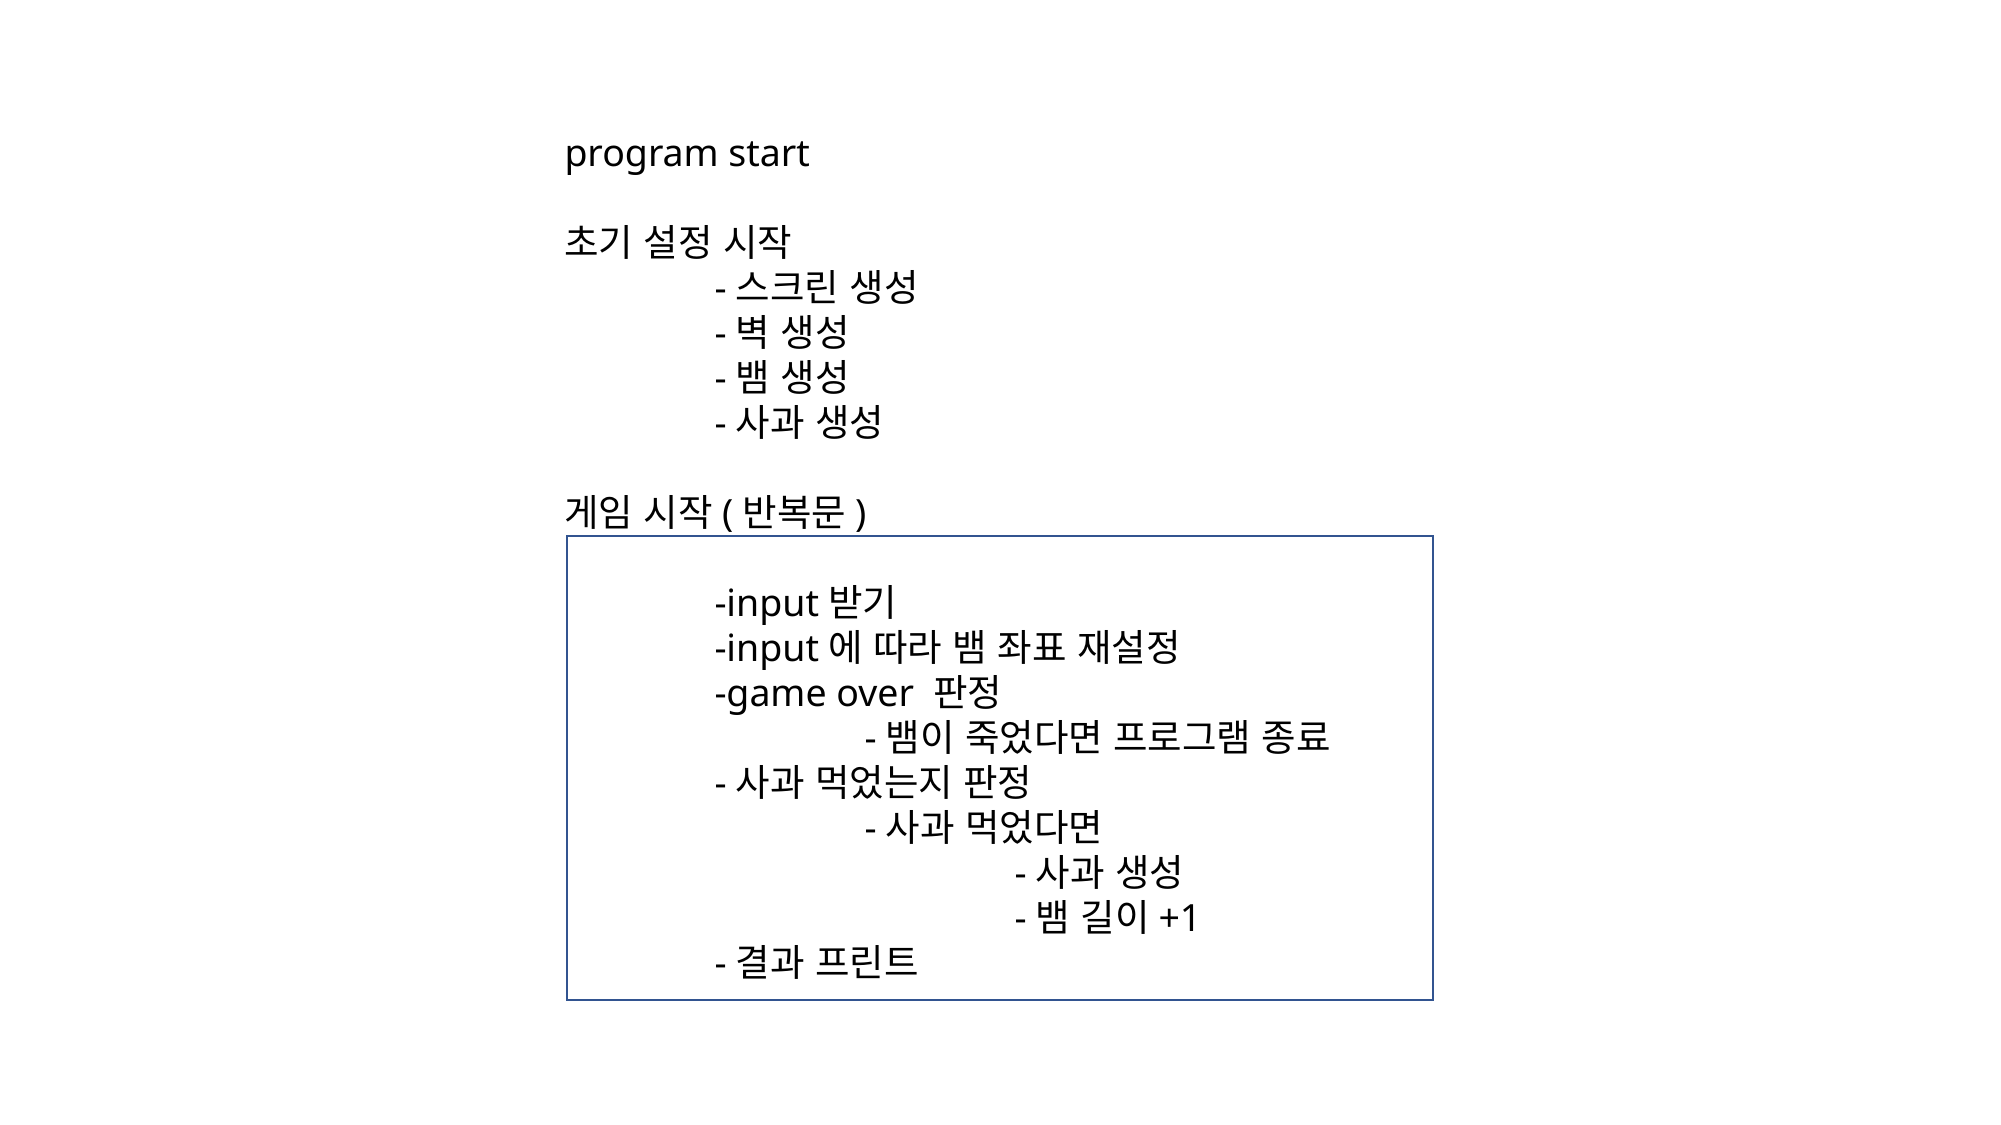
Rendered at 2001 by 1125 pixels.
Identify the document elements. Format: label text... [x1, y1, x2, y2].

text_box program start 초기 설정 시작 -스크린 생성 -벽 생성 -뱀 생성 -사과 생성 게임 시작(반복문) -input받기 -input에 따라 뱀 좌표 재설정 -game over 판정 -뱀이 죽었다면 프로그램 종료 -사과 먹었는지 판정 -사과 먹었다면 -사과 생성 -뱀 길이+1 -결과 프린트 [549, 121, 1876, 992]
text_box [566, 535, 1434, 1001]
